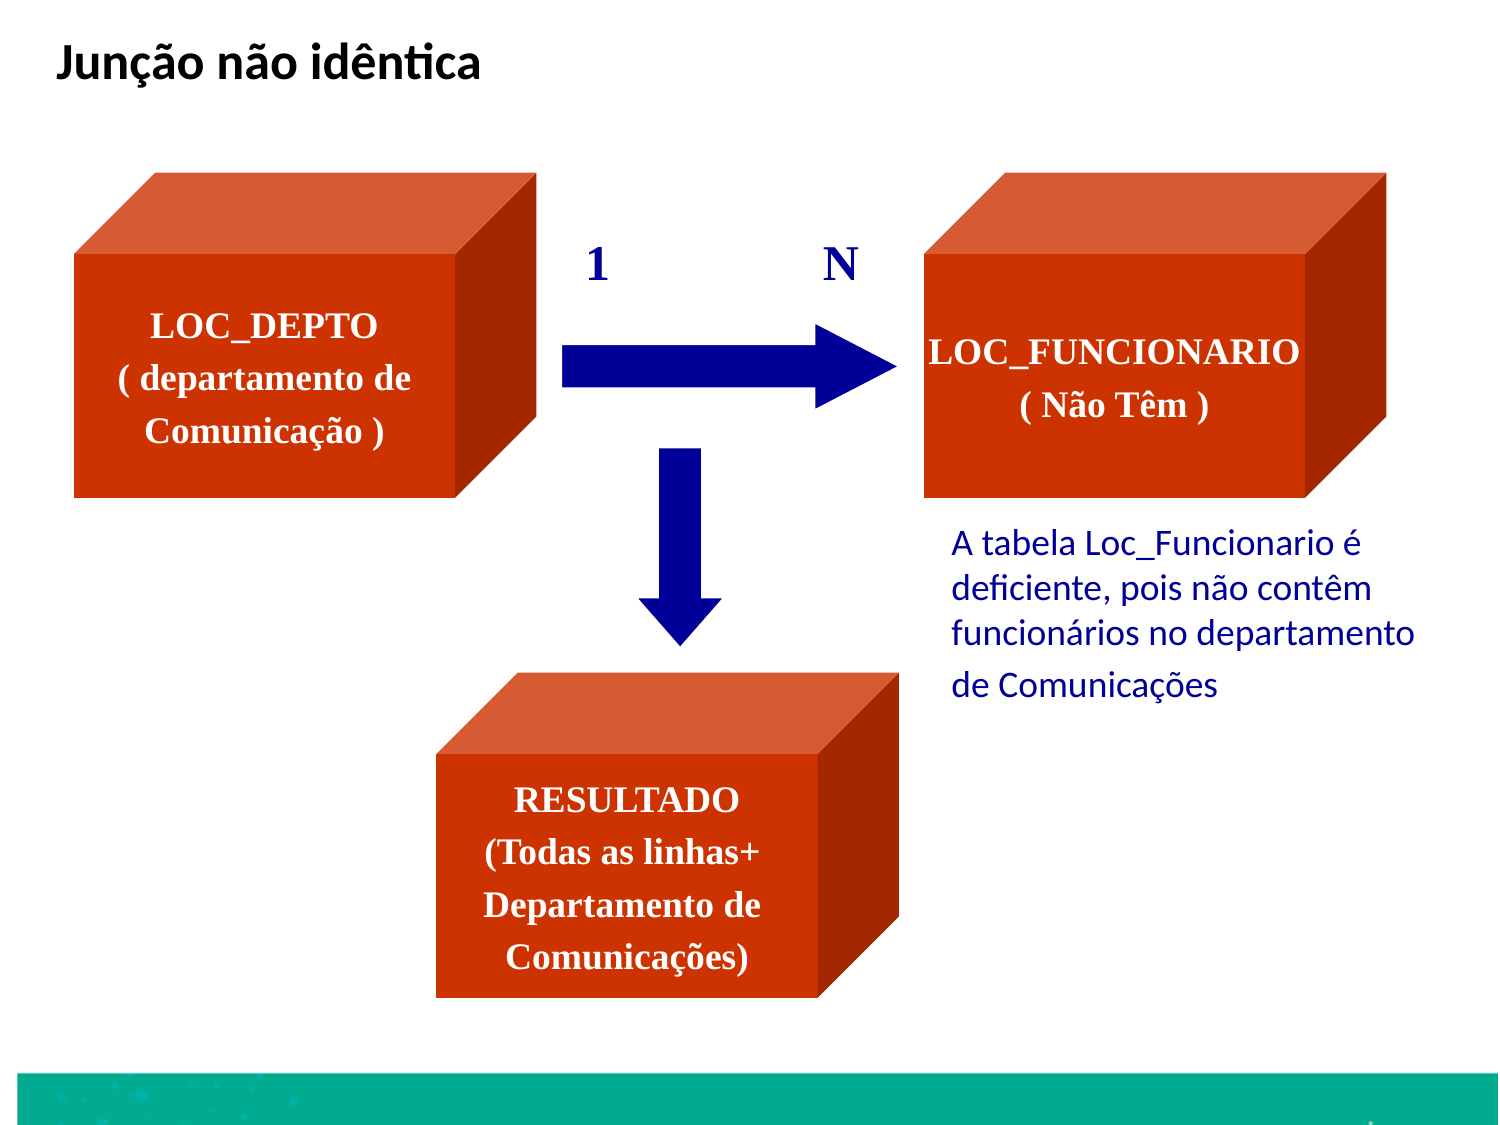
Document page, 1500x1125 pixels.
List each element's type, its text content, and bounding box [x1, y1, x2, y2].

picture [2, 0, 1498, 1125]
text_box [561, 322, 899, 411]
text_box LOC_DEPTO [924, 172, 1386, 253]
text_box RESULTADO (Todas as linhas+ Departamento de Comunicações) [436, 672, 899, 998]
title Right Outer Join [437, 673, 898, 753]
text_box [74, 172, 536, 253]
text_box [636, 447, 724, 648]
text_box LOC_FUNCIONARIO ( Não Têm ) [923, 172, 1387, 498]
text_box A tabela Loc_Funcionario é deficiente, pois não contêm funcionários no departamento de Comunicações [936, 510, 1483, 713]
text_box LOC_DEPTO ( departamento de Comunicação ) [73, 172, 537, 498]
text_box 1 N [570, 222, 874, 298]
title Junção não idêntica [41, 26, 1392, 98]
